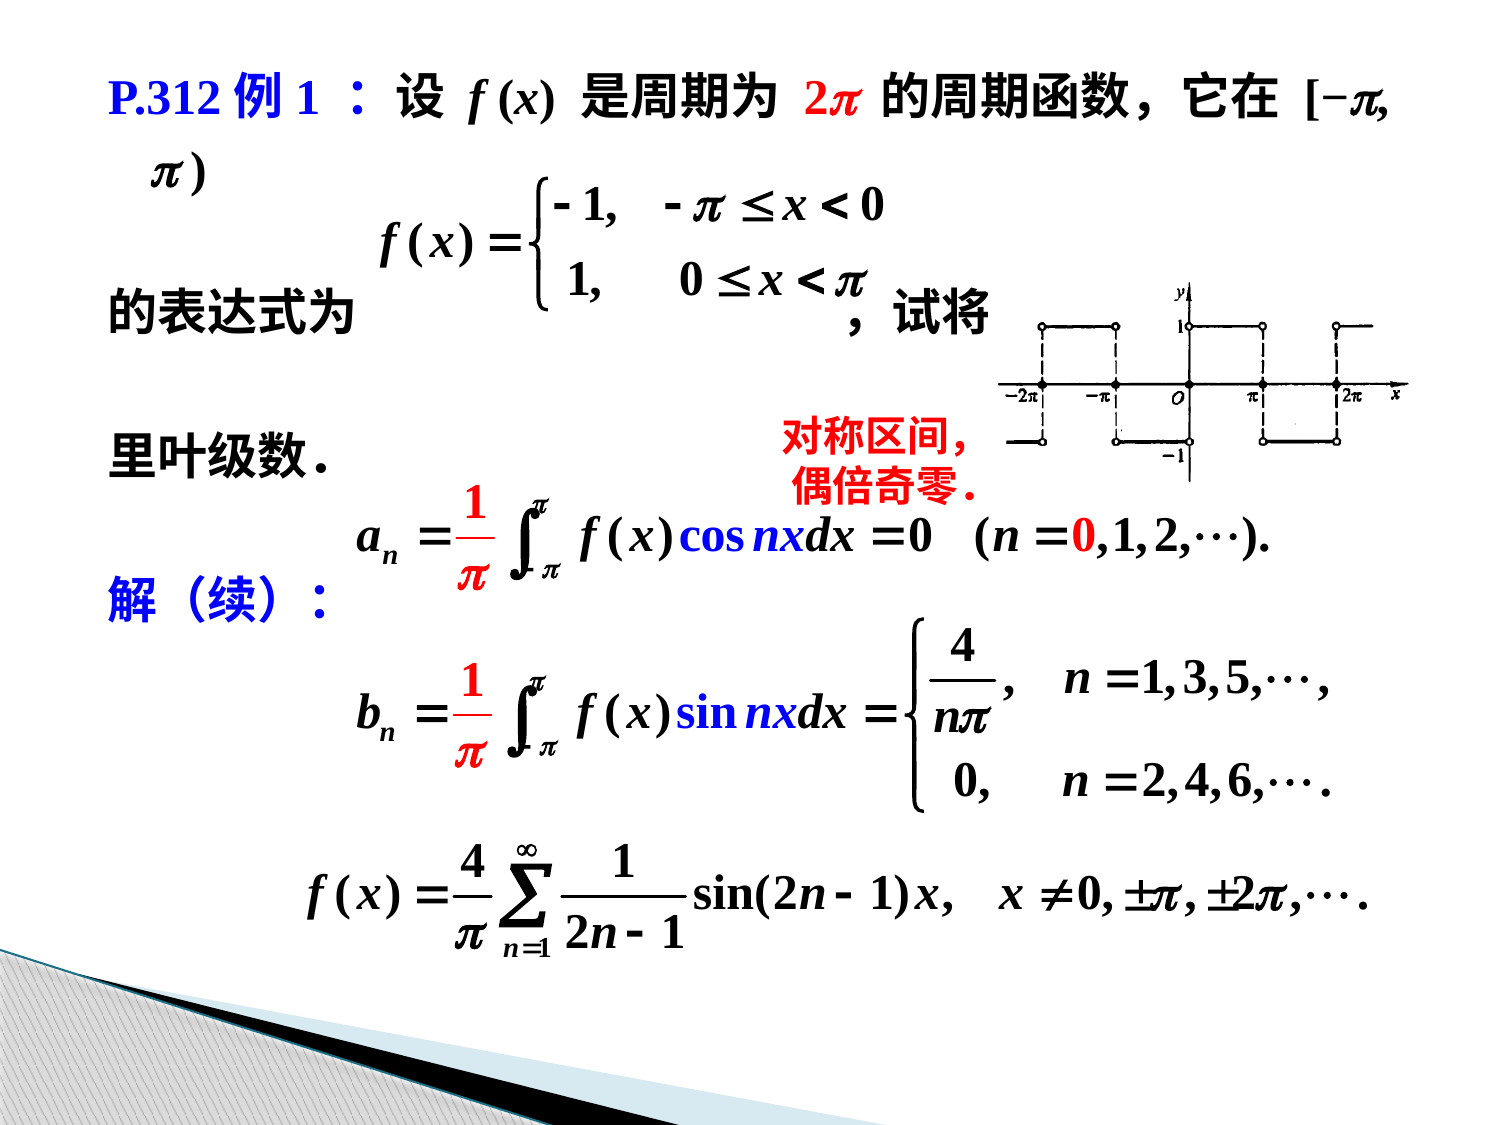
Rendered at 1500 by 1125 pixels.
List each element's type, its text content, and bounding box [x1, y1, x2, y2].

picture [988, 269, 1419, 496]
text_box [361, 165, 892, 321]
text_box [288, 826, 1377, 969]
text_box 对称区间， 偶倍奇零． [766, 402, 982, 467]
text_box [349, 467, 1279, 602]
list P.312例1 ：设 f (x) 是周期为 2p 的周期函数，它在 [−p, p ) 的表达式为 ，试将 f (x) 展开成傅 里叶级数． 解（续）： [74, 44, 1426, 699]
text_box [349, 607, 1342, 821]
